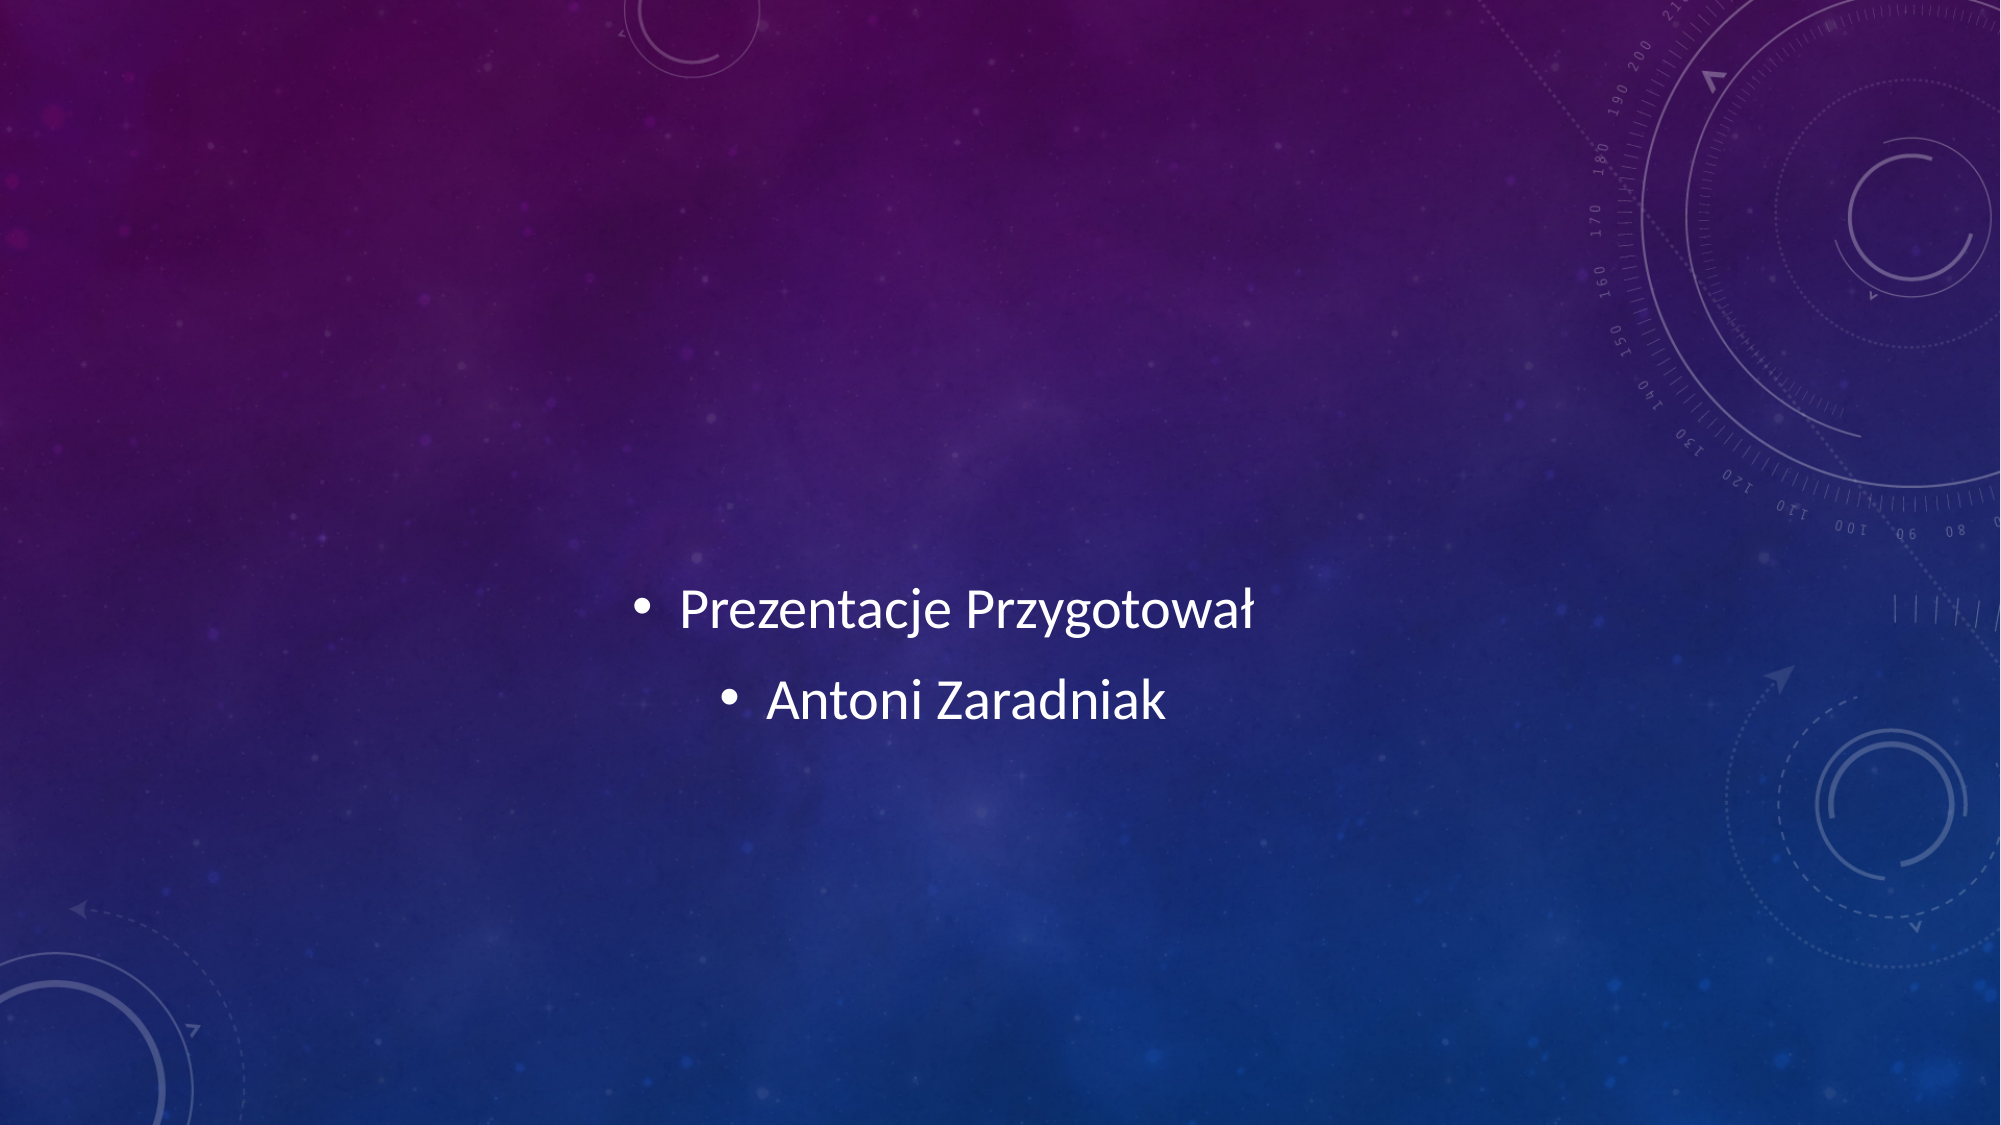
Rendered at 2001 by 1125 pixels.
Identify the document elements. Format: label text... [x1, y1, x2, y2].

picture [0, 0, 2001, 1125]
list Prezentacje Przygotował Antoni Zaradniak [112, 351, 1775, 950]
